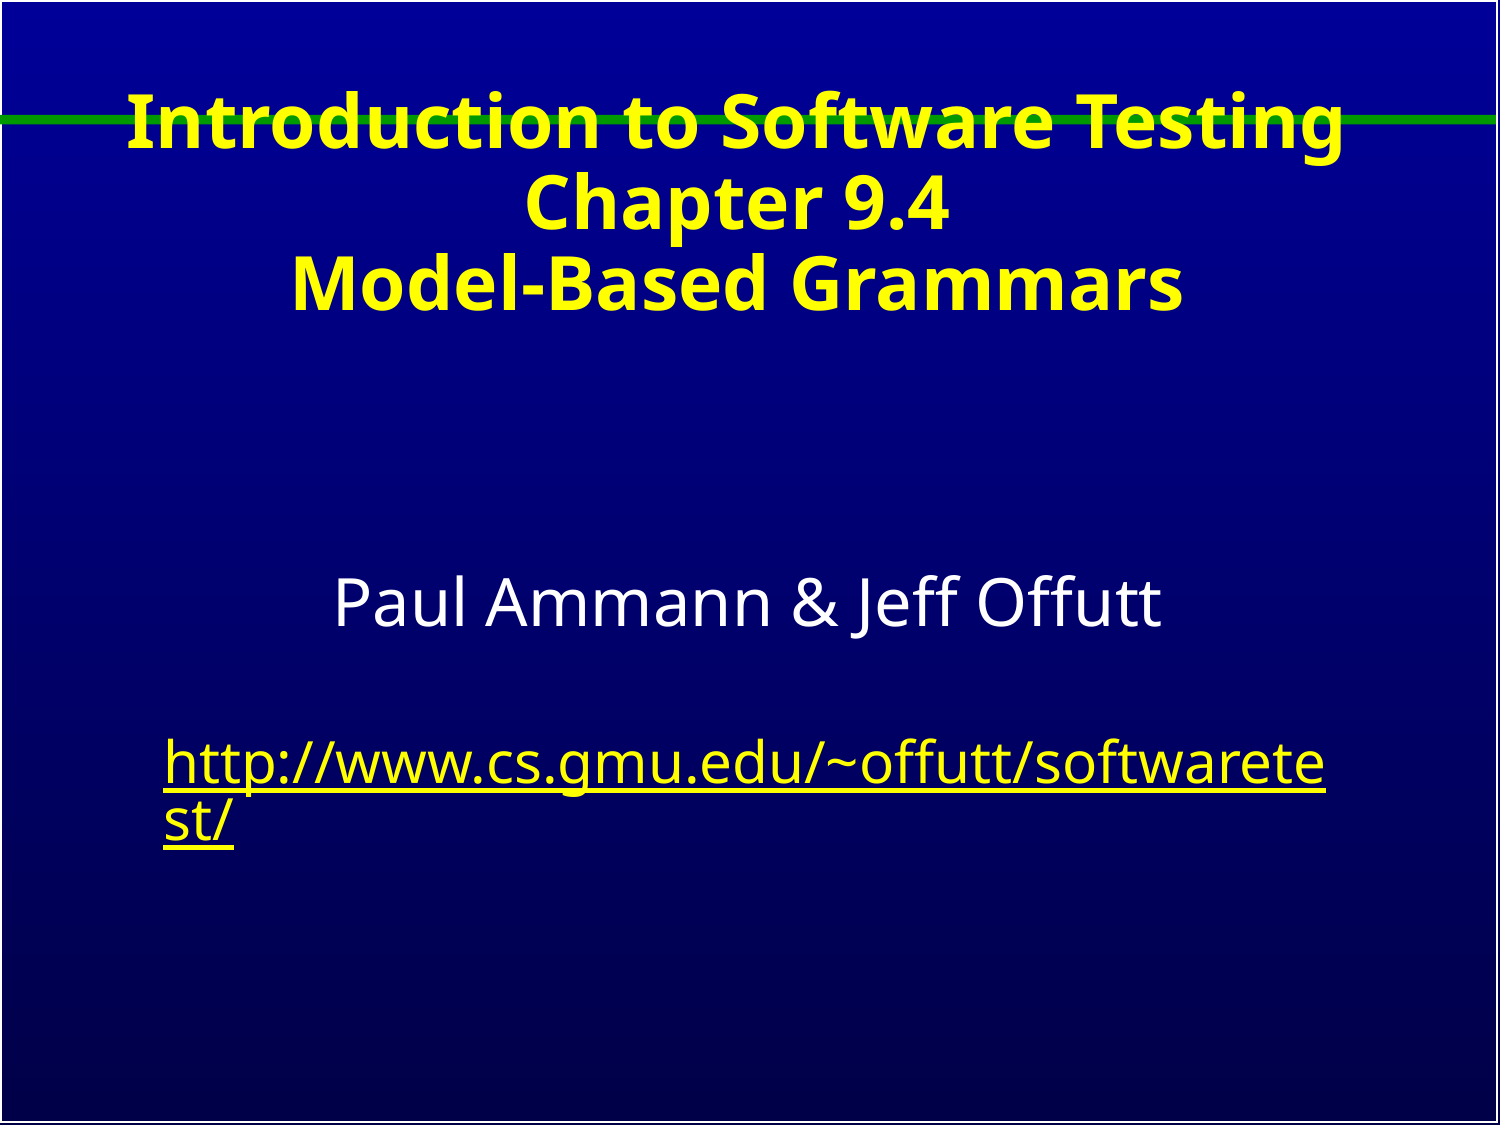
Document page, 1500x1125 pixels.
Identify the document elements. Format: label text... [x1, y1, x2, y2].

title Introduction to Software Testing Chapter 9.4 Model-Based Grammars [99, 0, 1375, 410]
subtitle Paul Ammann & Jeff Offutt http://www.cs.gmu.edu/~offutt/softwaretest/ [148, 551, 1348, 938]
